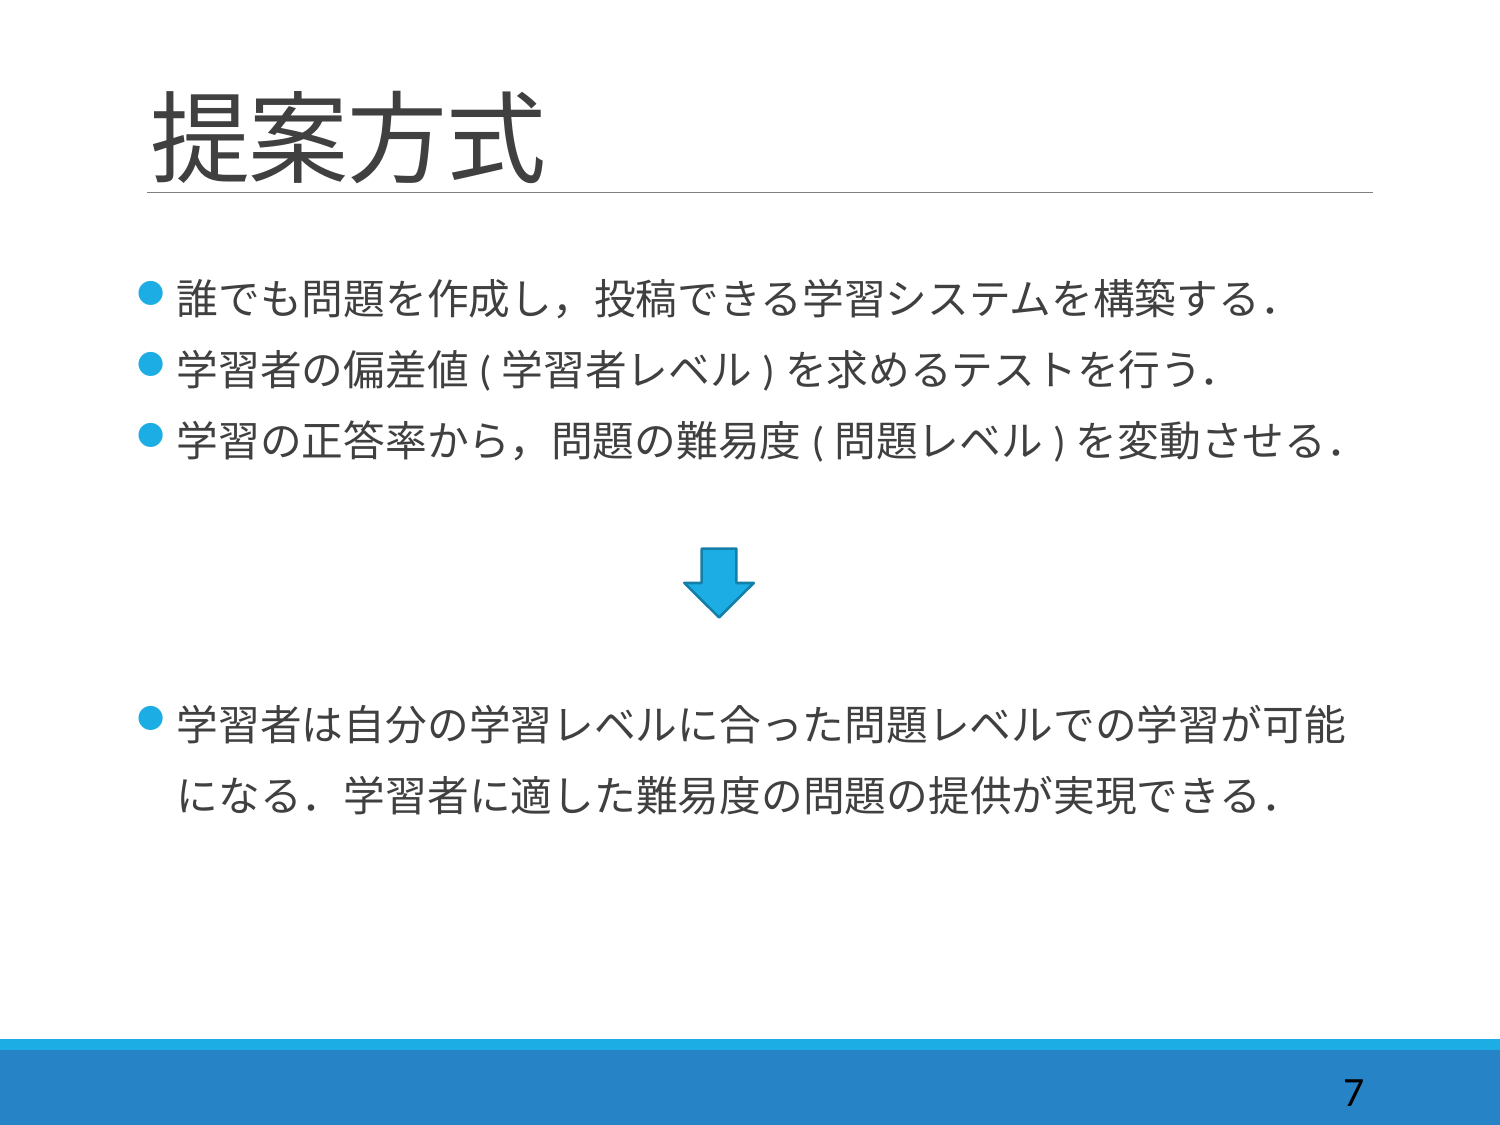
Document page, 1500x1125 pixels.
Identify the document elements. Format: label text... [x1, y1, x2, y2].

list 誰でも問題を作成し，投稿できる学習システムを構築する． 学習者の偏差値(学習者レベル)を求めるテストを行う． 学習の正答率から，問題の難易度(問題レベル)を変動させる． 学習者は自分の学習レベルに合った問題レベルでの学習が可能 になる．学習者に適した難易度の問題の提供が実現できる． [135, 203, 1373, 963]
slide_number 7 [1218, 1059, 1380, 1120]
title 提案方式 [135, 47, 1373, 203]
text_box [683, 547, 755, 619]
